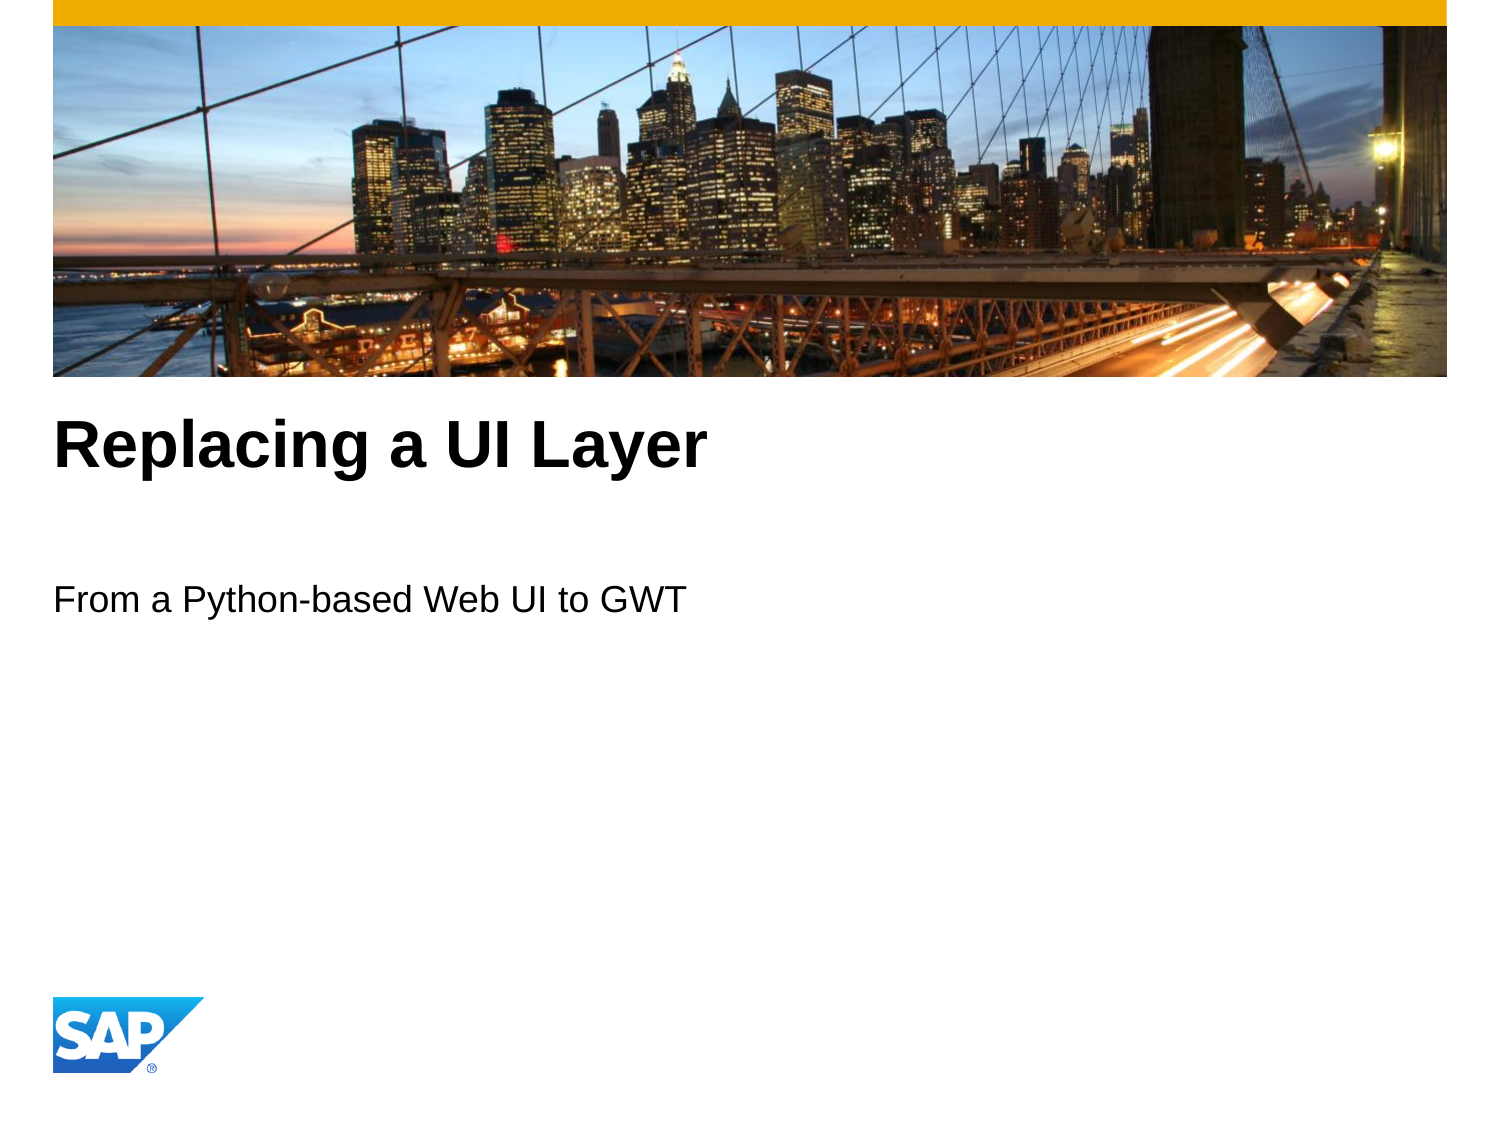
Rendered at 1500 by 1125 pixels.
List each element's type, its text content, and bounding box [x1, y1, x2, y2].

picture [52, 26, 1448, 377]
title Replacing a UI Layer [53, 400, 1447, 523]
picture [53, 1000, 204, 1073]
list From a Python-based Web UI to GWT [53, 575, 1447, 677]
